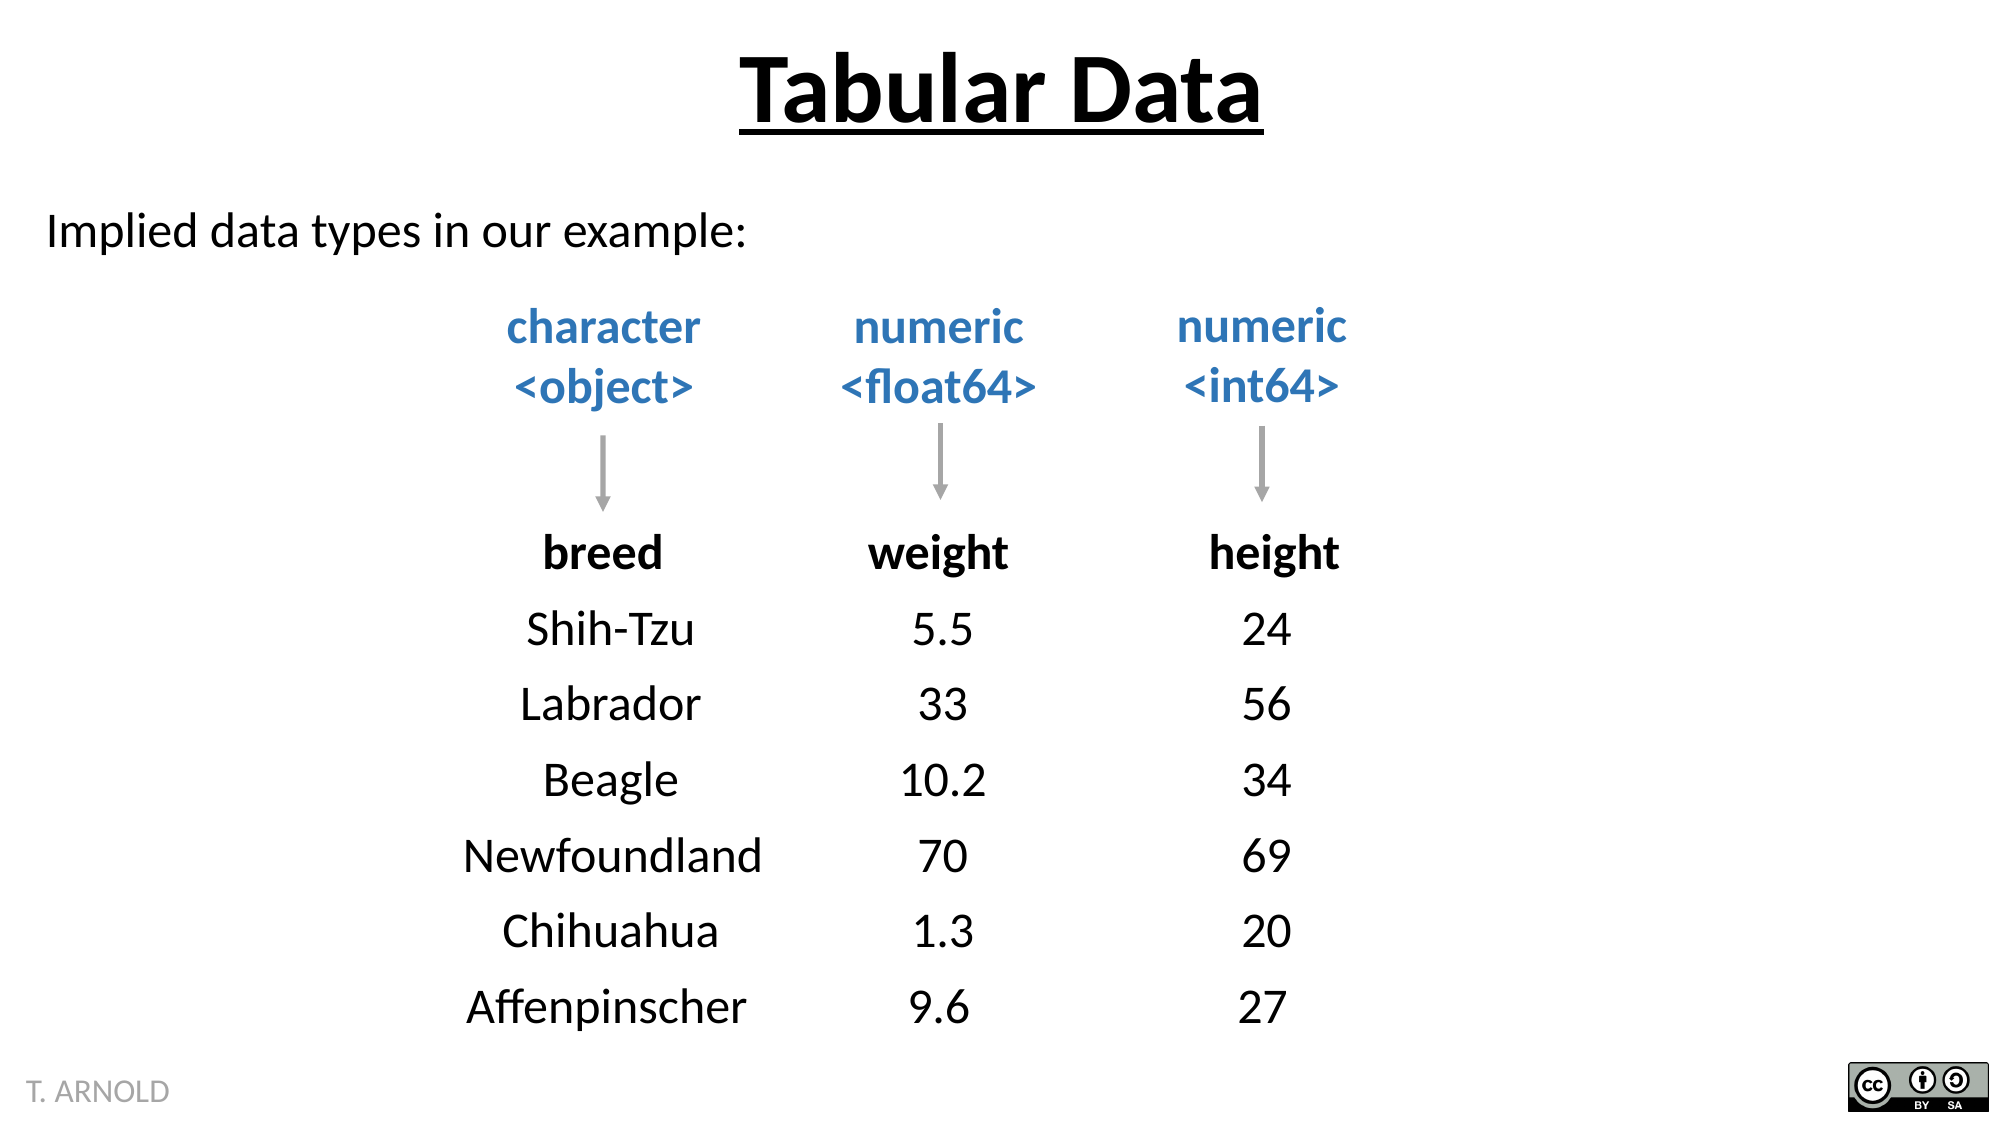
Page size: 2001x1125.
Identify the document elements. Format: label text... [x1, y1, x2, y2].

picture [1848, 1062, 1989, 1112]
text_box Beagle [451, 739, 771, 814]
text_box 24 [1106, 587, 1427, 663]
text_box height [1114, 511, 1435, 587]
text_box 20 [1106, 890, 1427, 966]
text_box Labrador [451, 663, 771, 739]
text_box Implied data types in our example: [31, 190, 1370, 265]
text_box 5.5 [782, 587, 1103, 663]
text_box 10.2 [782, 739, 1103, 814]
text_box 9.6 [778, 966, 1099, 1041]
text_box Newfoundland [443, 814, 782, 890]
text_box 70 [782, 814, 1103, 890]
text_box Affenpinscher [447, 966, 767, 1041]
text_box 27 [1102, 966, 1423, 1041]
text_box character <object> [350, 286, 858, 422]
text_box breed [443, 511, 763, 587]
text_box weight [778, 511, 1099, 587]
text_box Shih-Tzu [451, 587, 771, 663]
text_box Chihuahua [451, 890, 771, 966]
text_box 34 [1106, 739, 1427, 814]
text_box 56 [1106, 663, 1427, 739]
text_box 1.3 [782, 890, 1103, 966]
text_box numeric <float64> [684, 285, 1193, 421]
text_box numeric <int64> [1008, 284, 1516, 420]
text_box Tabular Data [515, 14, 1488, 150]
text_box 33 [782, 663, 1103, 739]
text_box T. ARNOLD [11, 1062, 673, 1117]
text_box 69 [1106, 814, 1427, 890]
